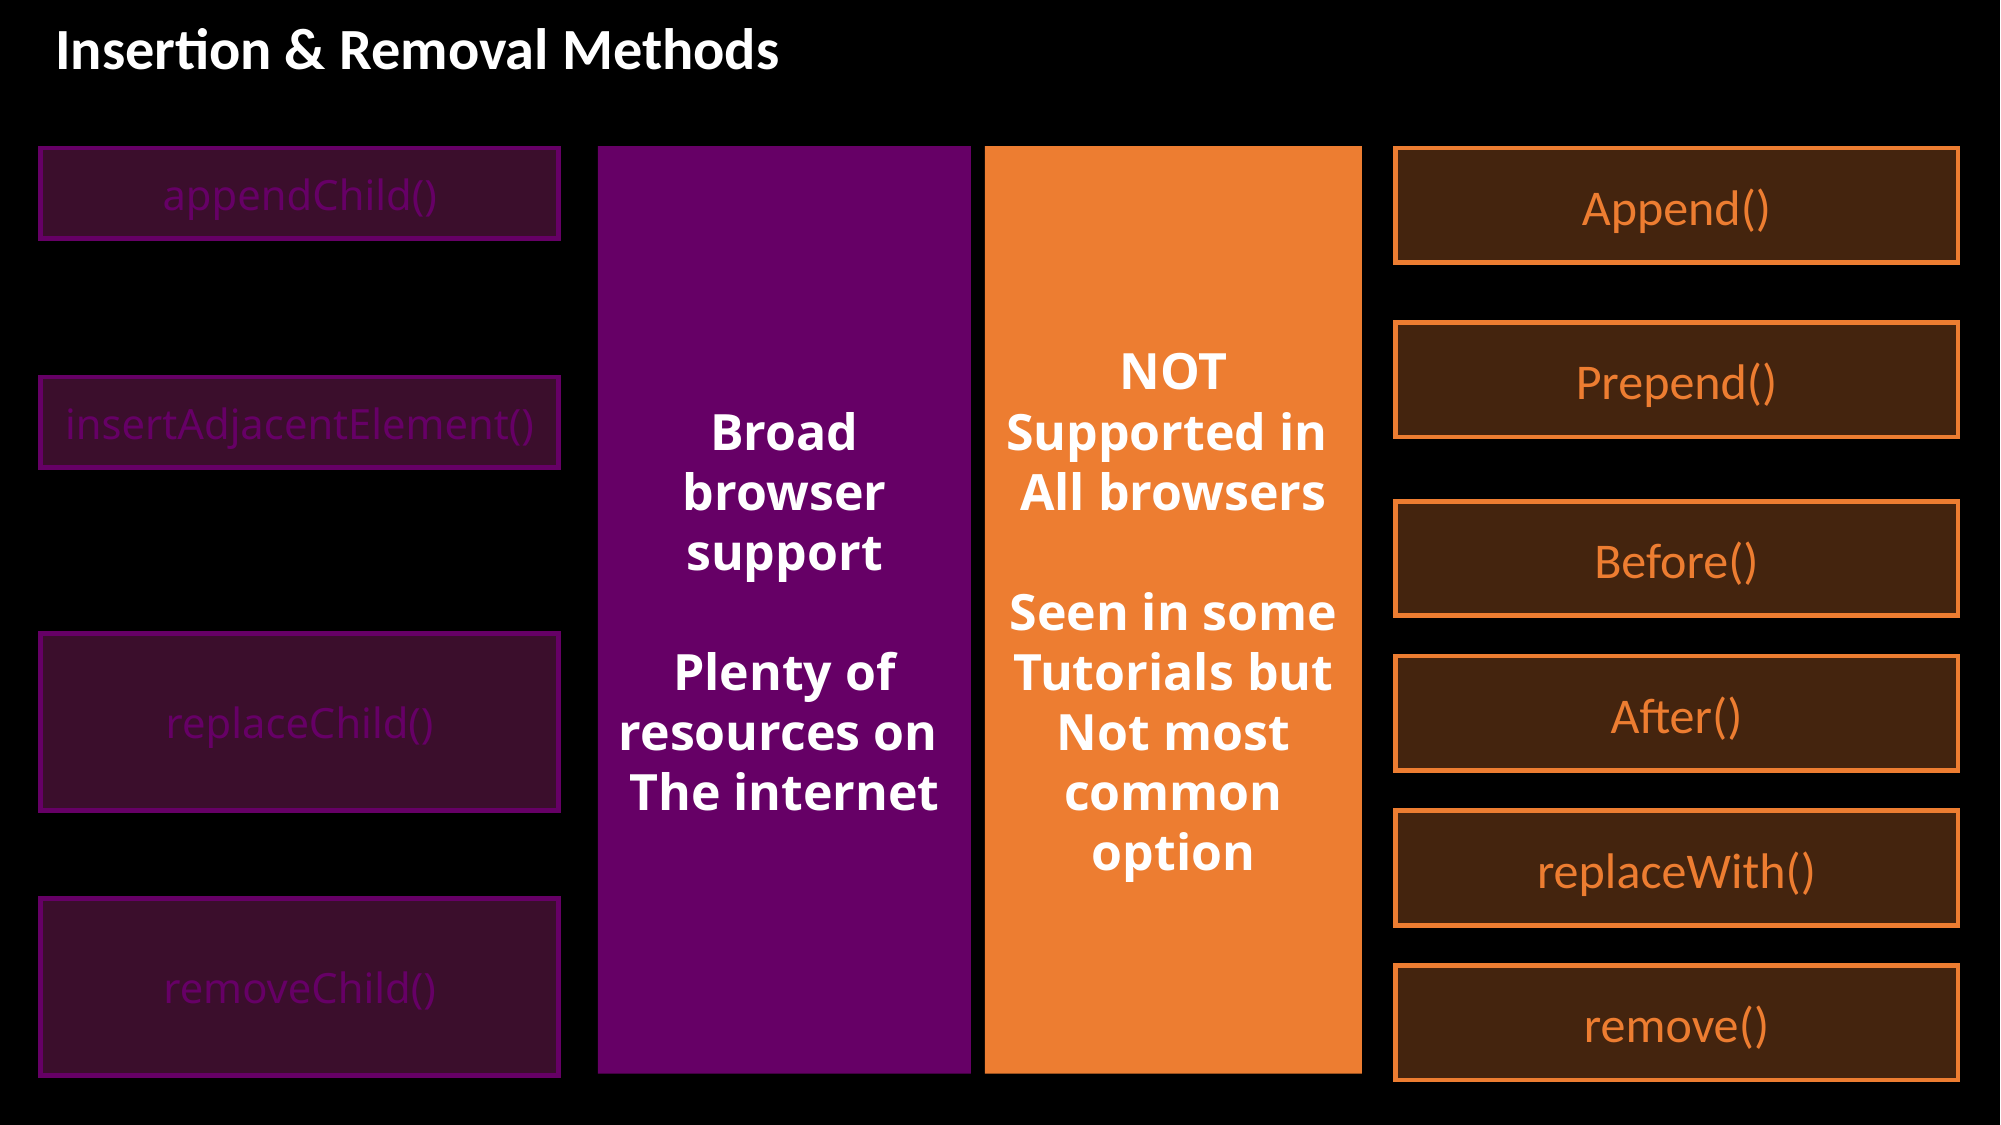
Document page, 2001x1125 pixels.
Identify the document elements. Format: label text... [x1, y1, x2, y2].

text_box remove() [1394, 965, 1959, 1081]
text_box appendChild() [40, 147, 560, 240]
text_box replaceChild() [40, 633, 560, 812]
text_box Broad browser support Plenty of resources on The internet [597, 145, 972, 1075]
text_box After() [1394, 655, 1959, 771]
text_box Append() [1394, 147, 1959, 263]
text_box Prepend() [1394, 322, 1959, 438]
text_box NOT Supported in All browsers Seen in some Tutorials but Not most common option [984, 145, 1363, 1075]
text_box Insertion & Removal Methods [40, 4, 1027, 90]
text_box insertAdjacentElement() [40, 376, 560, 469]
text_box removeChild() [40, 897, 560, 1077]
text_box Before() [1394, 500, 1959, 617]
text_box replaceWith() [1394, 810, 1959, 926]
